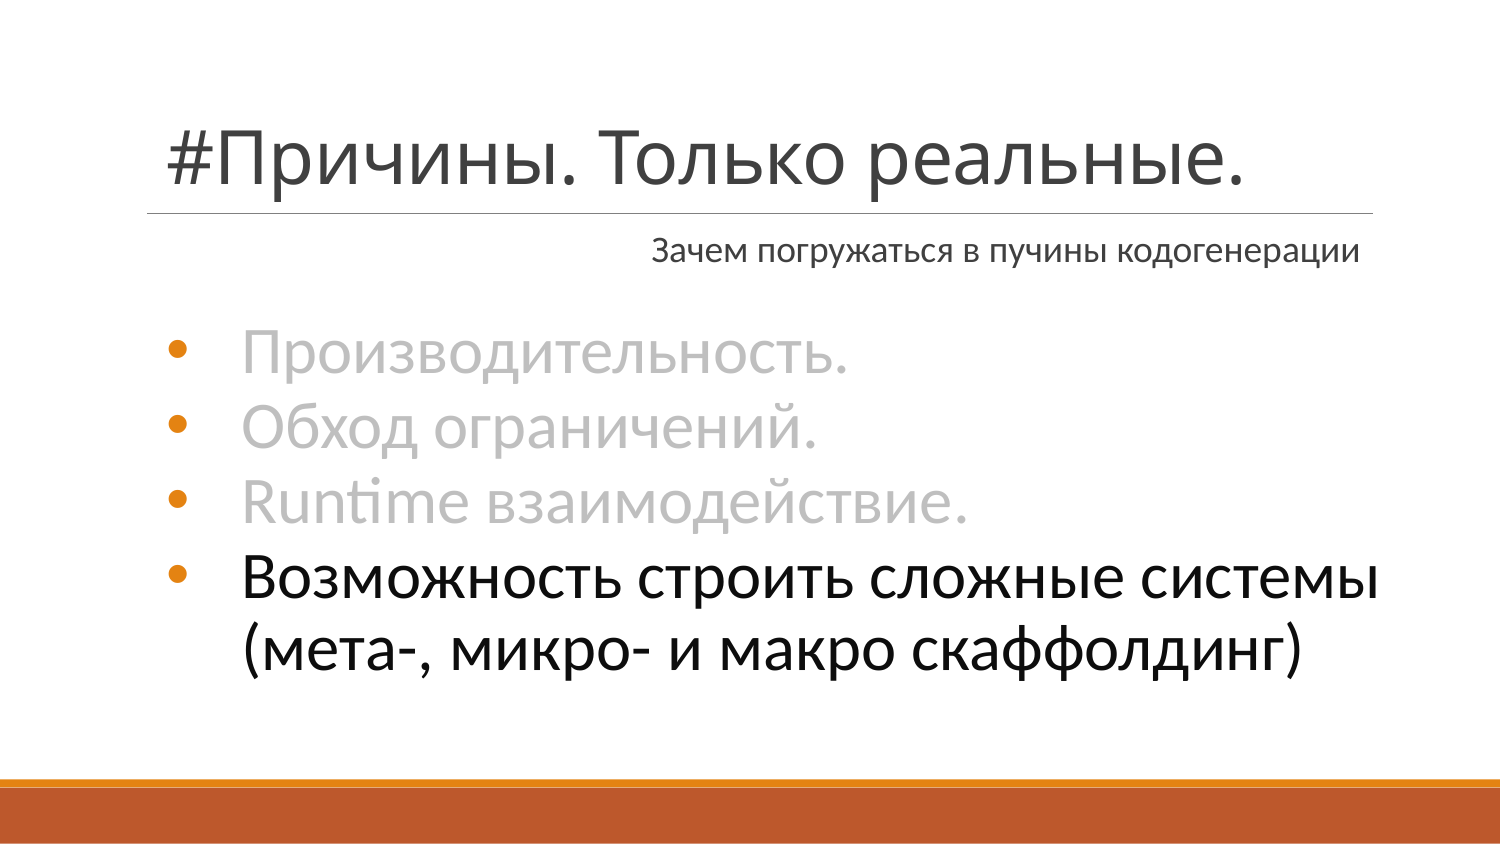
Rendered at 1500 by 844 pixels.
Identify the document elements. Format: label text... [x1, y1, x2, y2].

list Зачем погружаться в пучины кодогенерации [75, 215, 1377, 284]
title #Причины. Только реальные. [151, 74, 1377, 215]
text_box Производительность. Обход ограничений. Runtime взаимодействие. Возможность строить сложные системы (мета-, микро- и макро скаффолдинг) [151, 301, 1425, 728]
